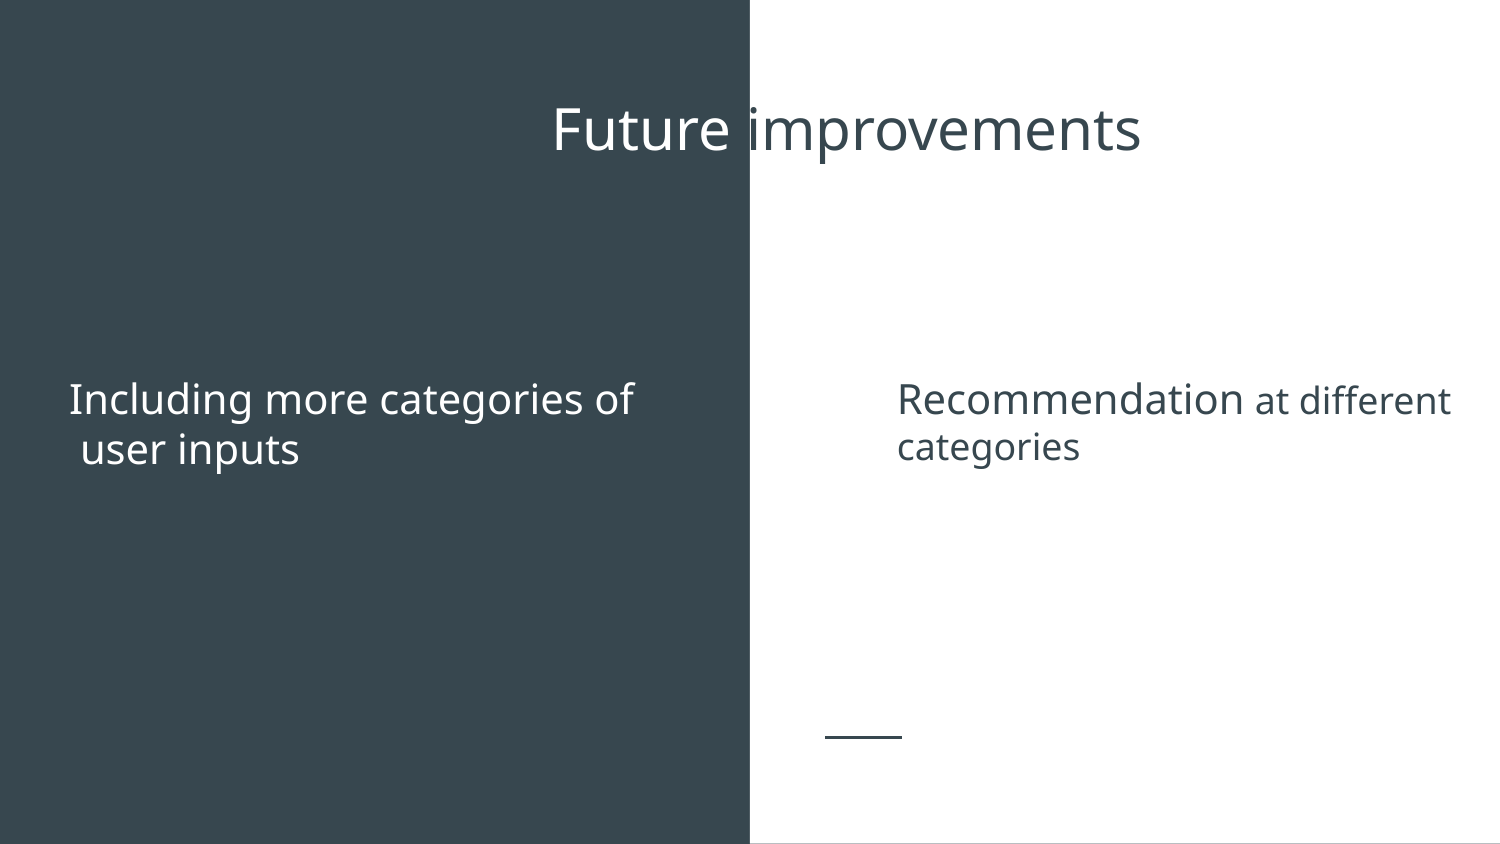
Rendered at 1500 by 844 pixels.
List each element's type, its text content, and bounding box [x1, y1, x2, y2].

text_box Including more categories of user inputs [54, 365, 649, 481]
text_box Recommendation at different categories [882, 365, 1476, 476]
title Future improvements [515, 0, 1180, 265]
